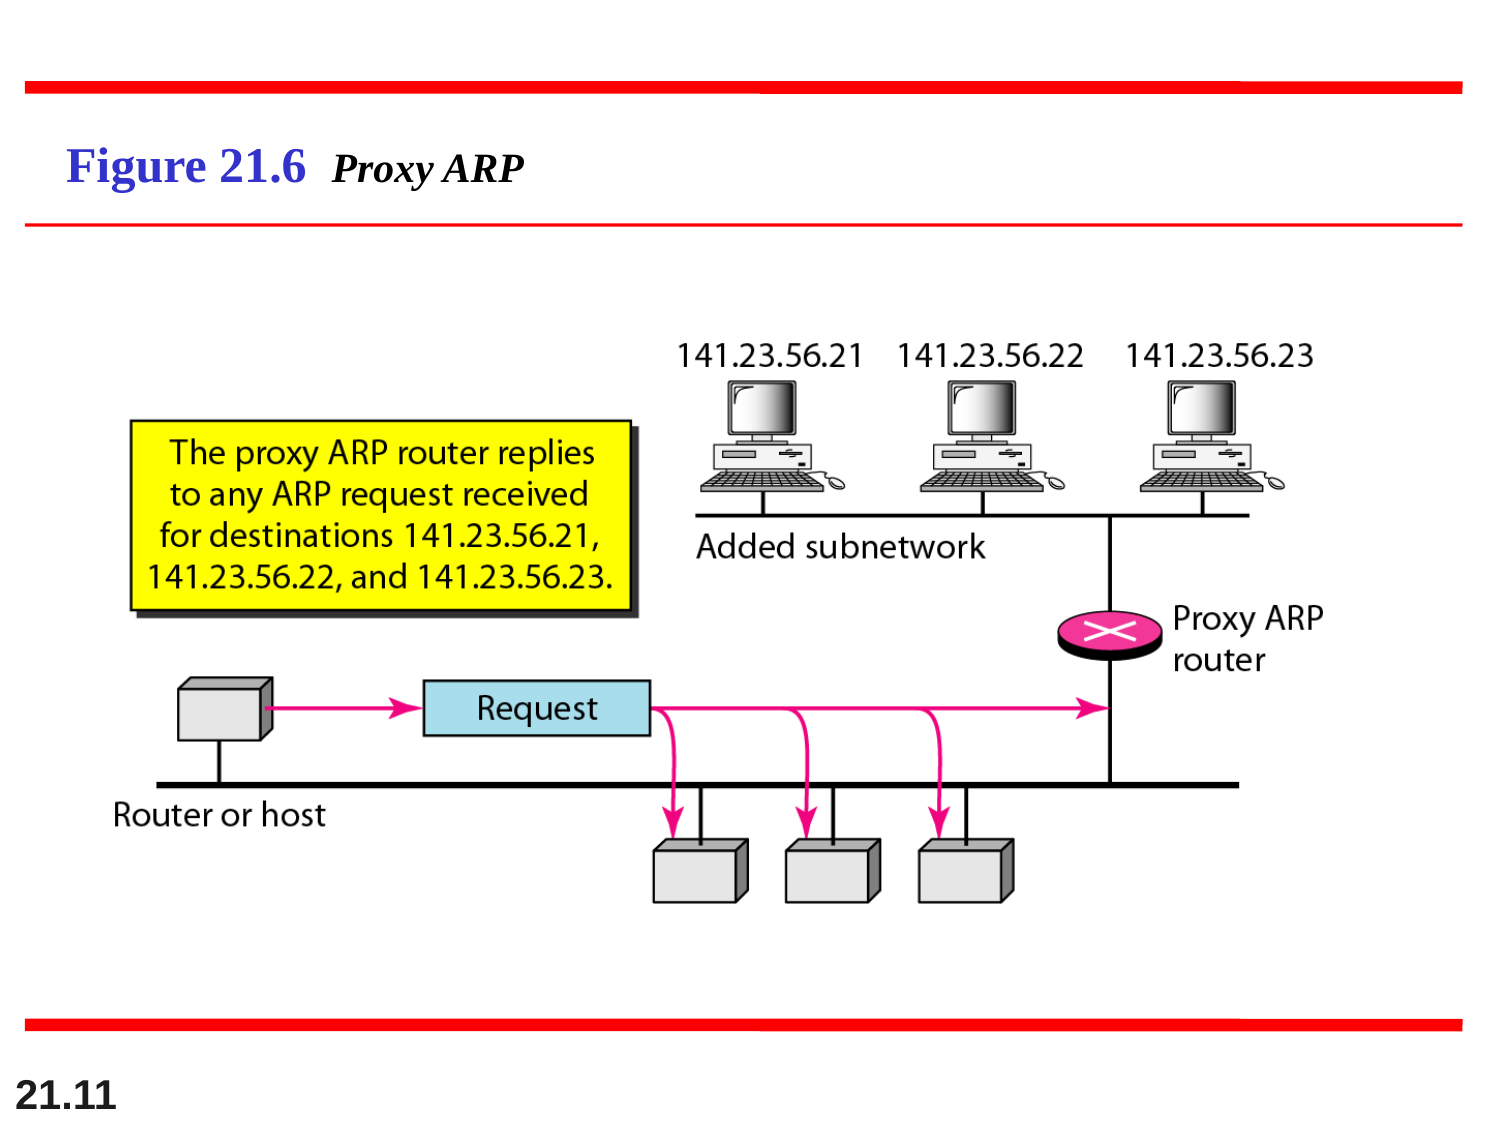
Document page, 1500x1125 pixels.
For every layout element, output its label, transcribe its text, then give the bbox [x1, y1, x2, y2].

picture [112, 337, 1325, 904]
slide_number 21.11 [0, 1049, 313, 1125]
text_box Figure 21.6 Proxy ARP [51, 124, 539, 200]
